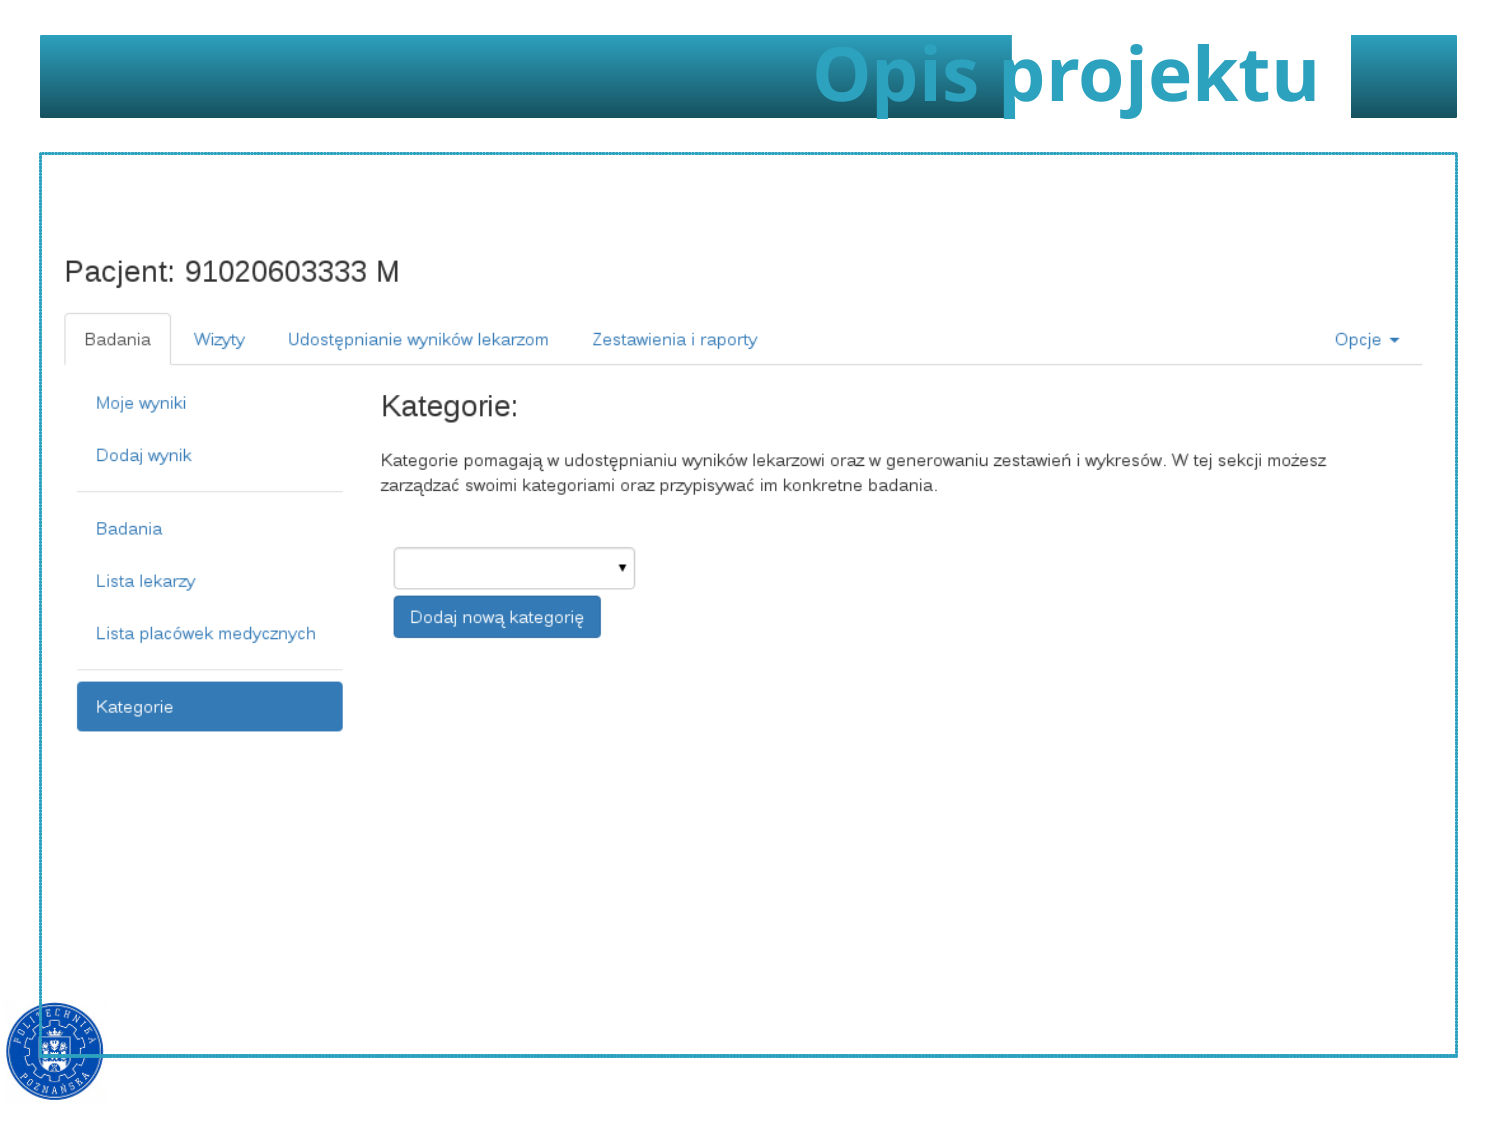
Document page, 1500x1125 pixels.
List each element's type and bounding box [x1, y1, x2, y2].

picture [53, 247, 1453, 957]
picture [3, 999, 107, 1104]
picture [42, 999, 107, 1054]
